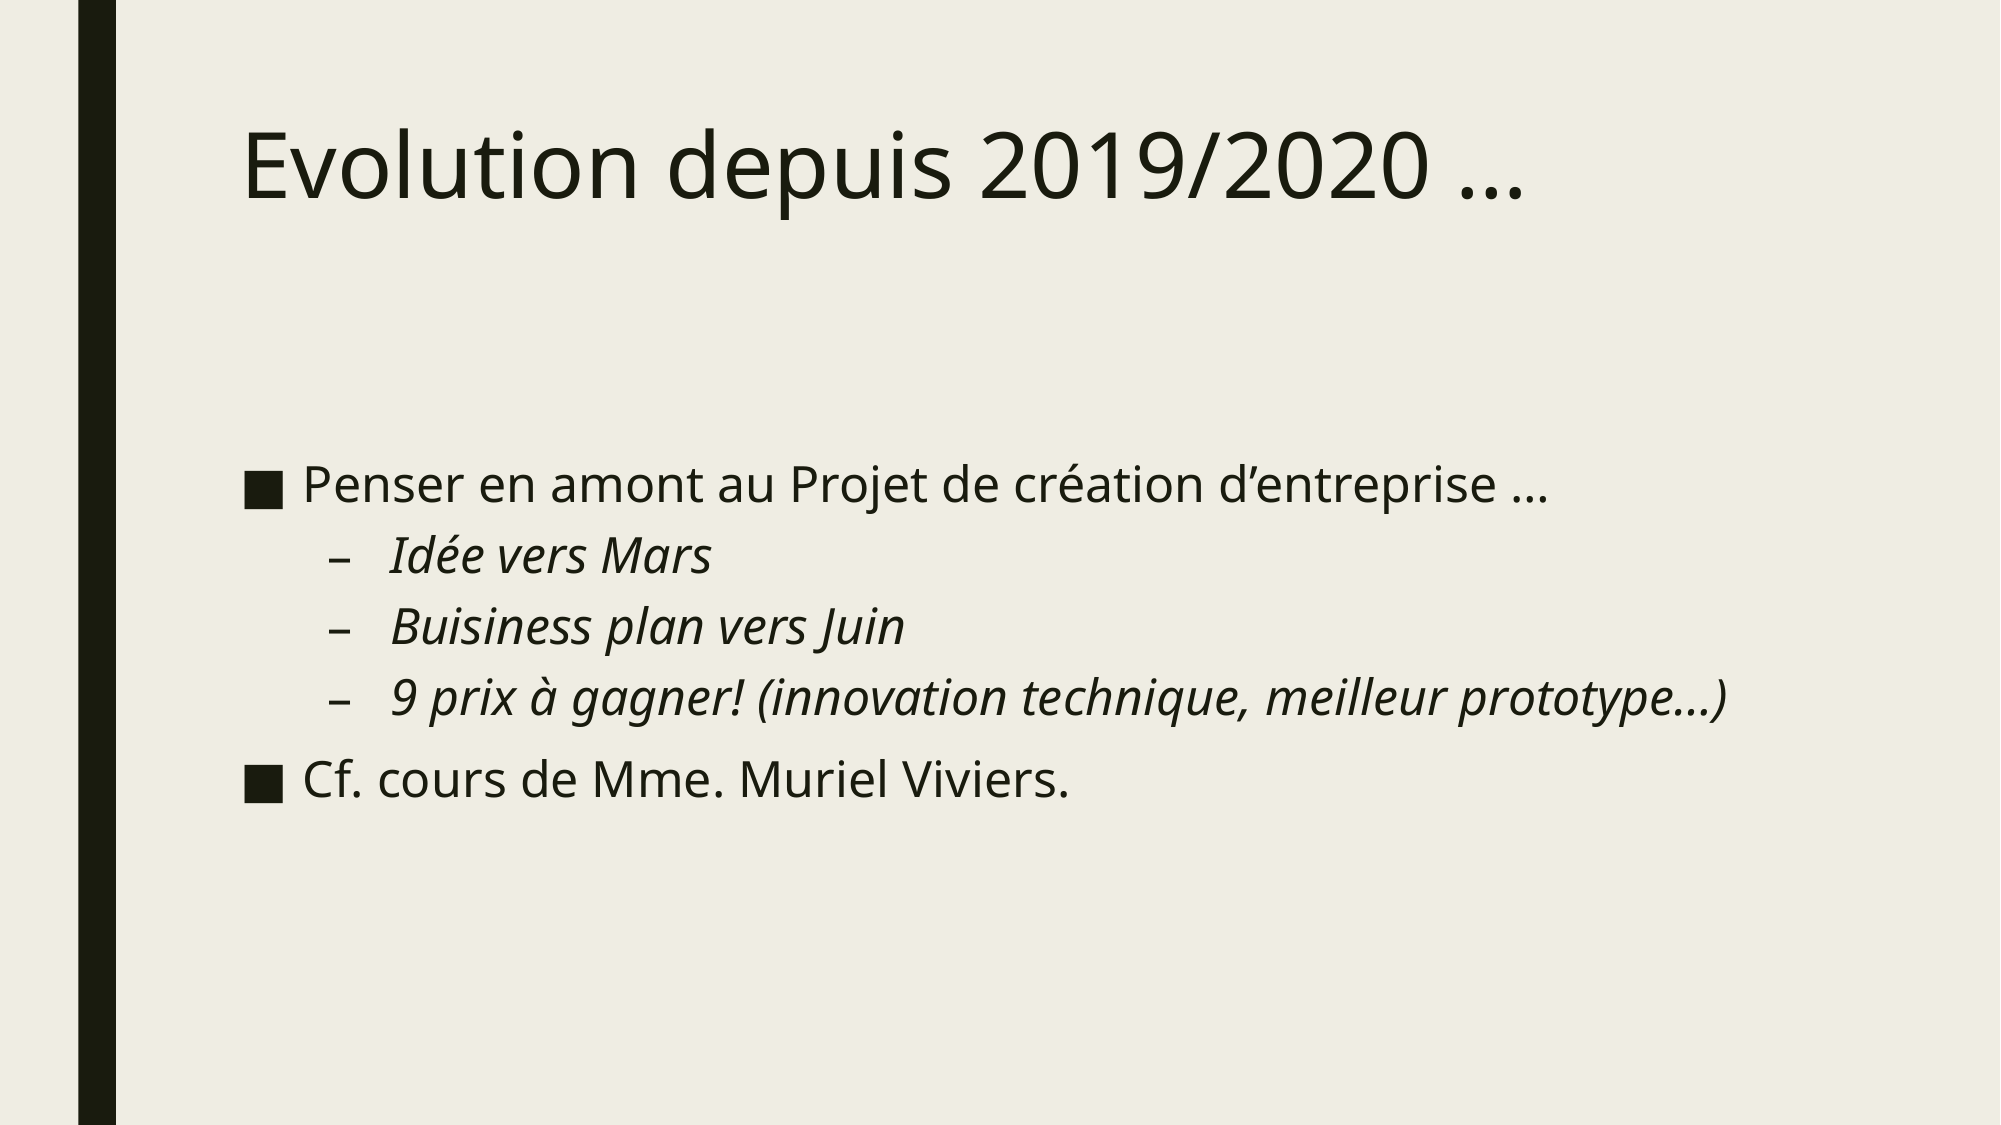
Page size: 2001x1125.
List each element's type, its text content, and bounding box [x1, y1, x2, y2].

title Evolution depuis 2019/2020 … [225, 112, 1800, 357]
list Penser en amont au Projet de création d’entreprise … Idée vers Mars Buisiness plan vers Juin 9 prix à gagner! (innovation technique, meilleur prototype…) Cf. cours de Mme. Muriel Viviers. [225, 375, 1800, 963]
